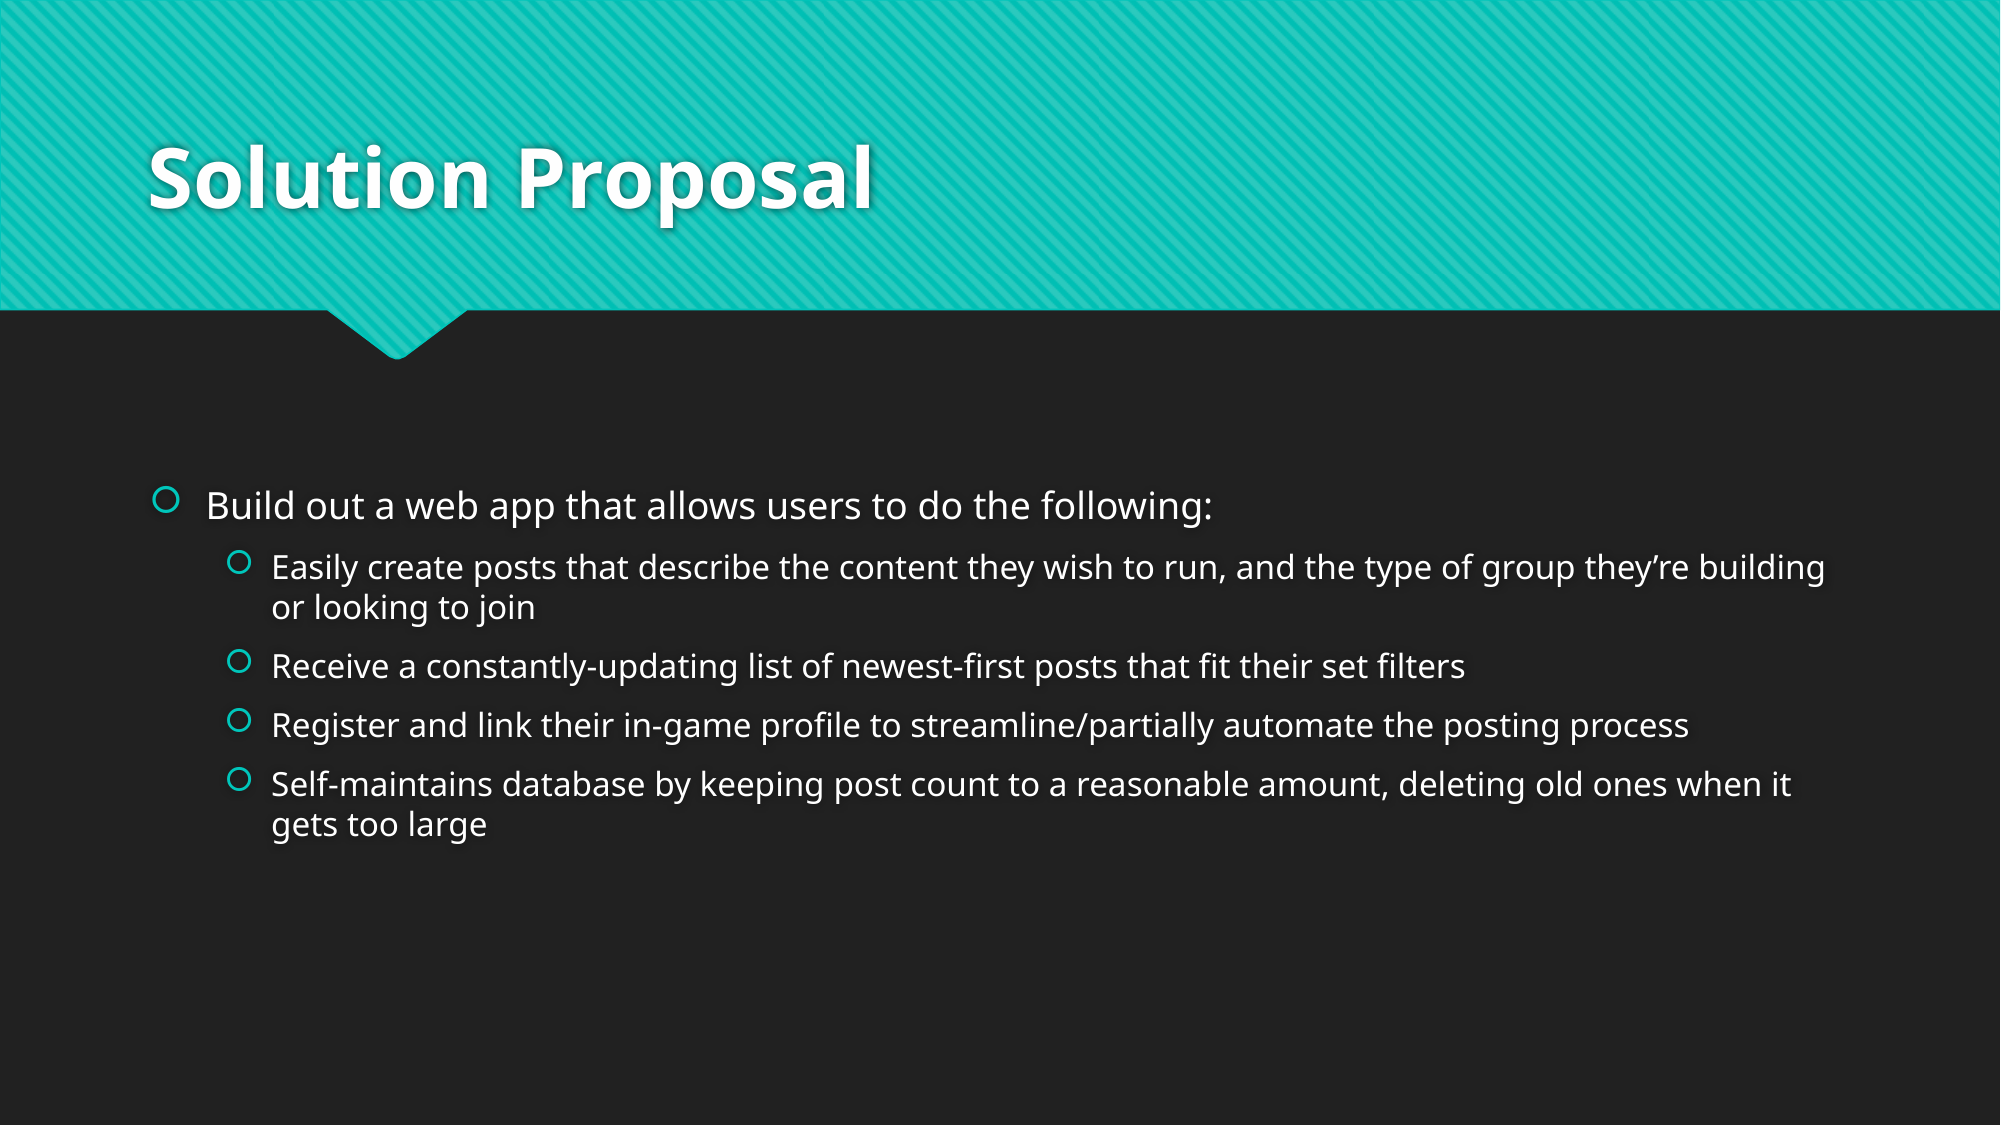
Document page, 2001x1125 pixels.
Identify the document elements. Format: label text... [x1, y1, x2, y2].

title Solution Proposal [132, 73, 1868, 233]
list Build out a web app that allows users to do the following: Easily create posts that describe the content they wish to run, and the type of group they’re building or looking to join Receive a constantly-updating list of newest-first posts that fit their set filters Register and link their in-game profile to streamline/partially automate the posting process Self-maintains database by keeping post count to a reasonable amount, deleting old ones when it gets too large [134, 364, 1866, 962]
